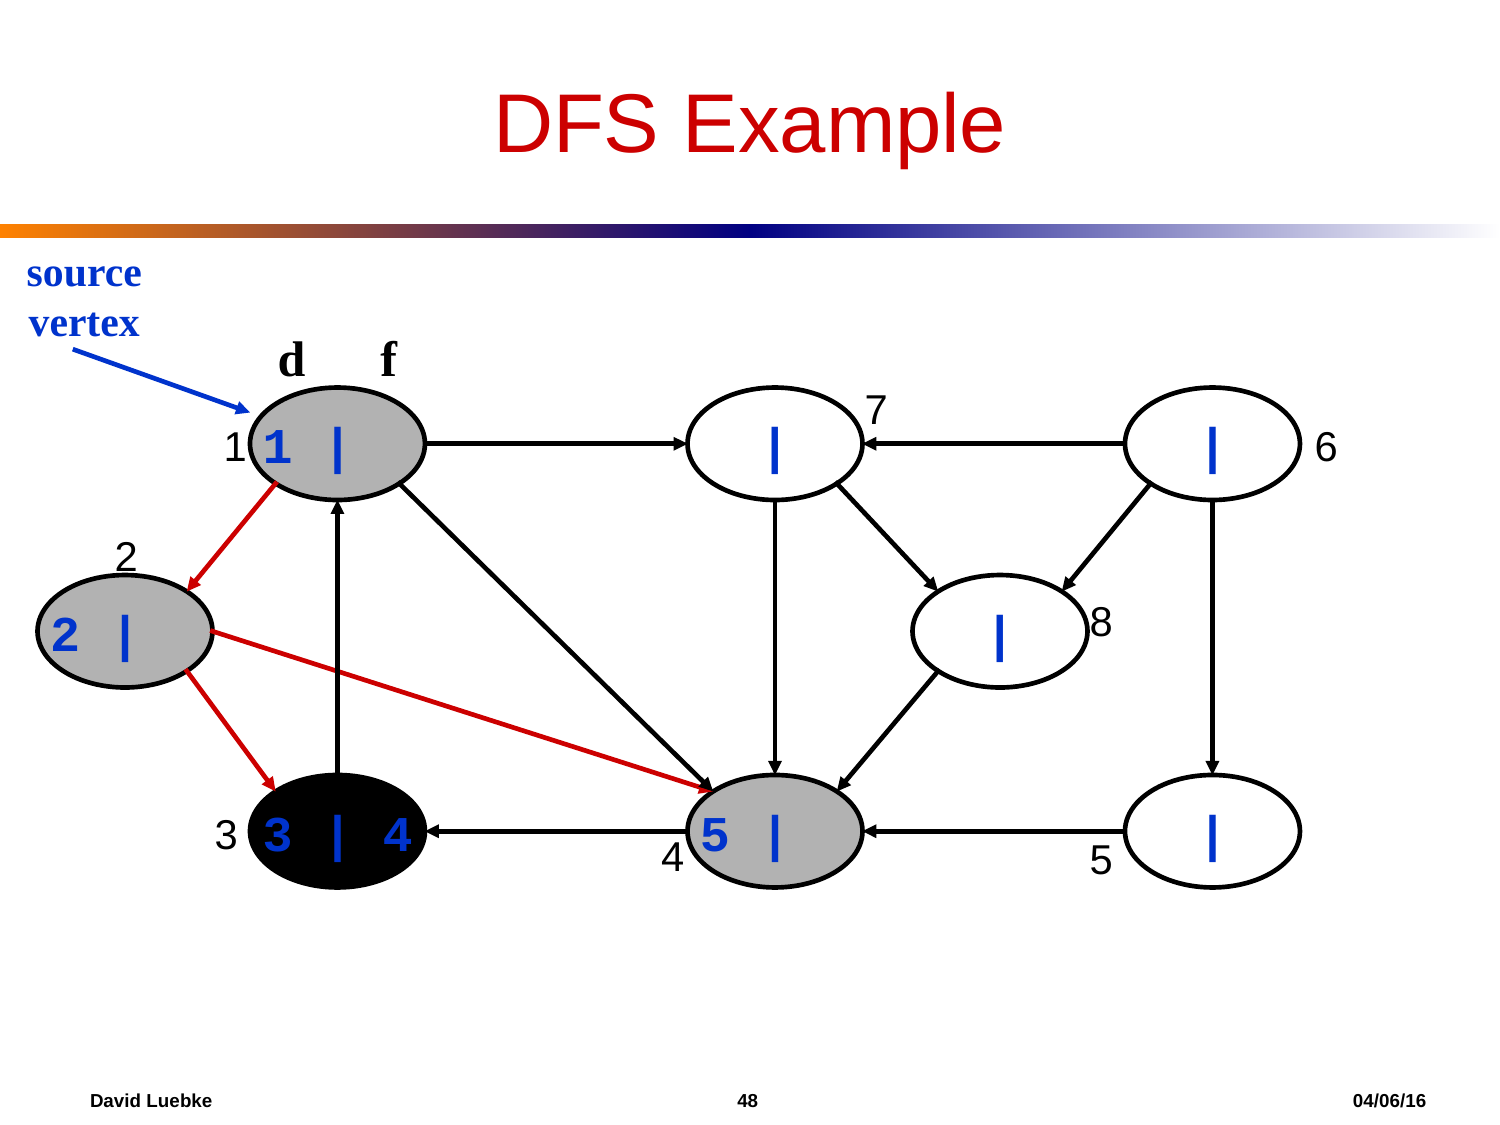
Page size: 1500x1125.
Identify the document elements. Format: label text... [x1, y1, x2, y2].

text_box DFS Example [74, 37, 1425, 200]
text_box source vertex [11, 237, 157, 353]
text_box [99, 374, 1353, 890]
text_box 2 | [37, 577, 99, 685]
text_box David Luebke 48 04/06/16 [74, 1074, 1425, 1125]
text_box d f [249, 299, 425, 374]
